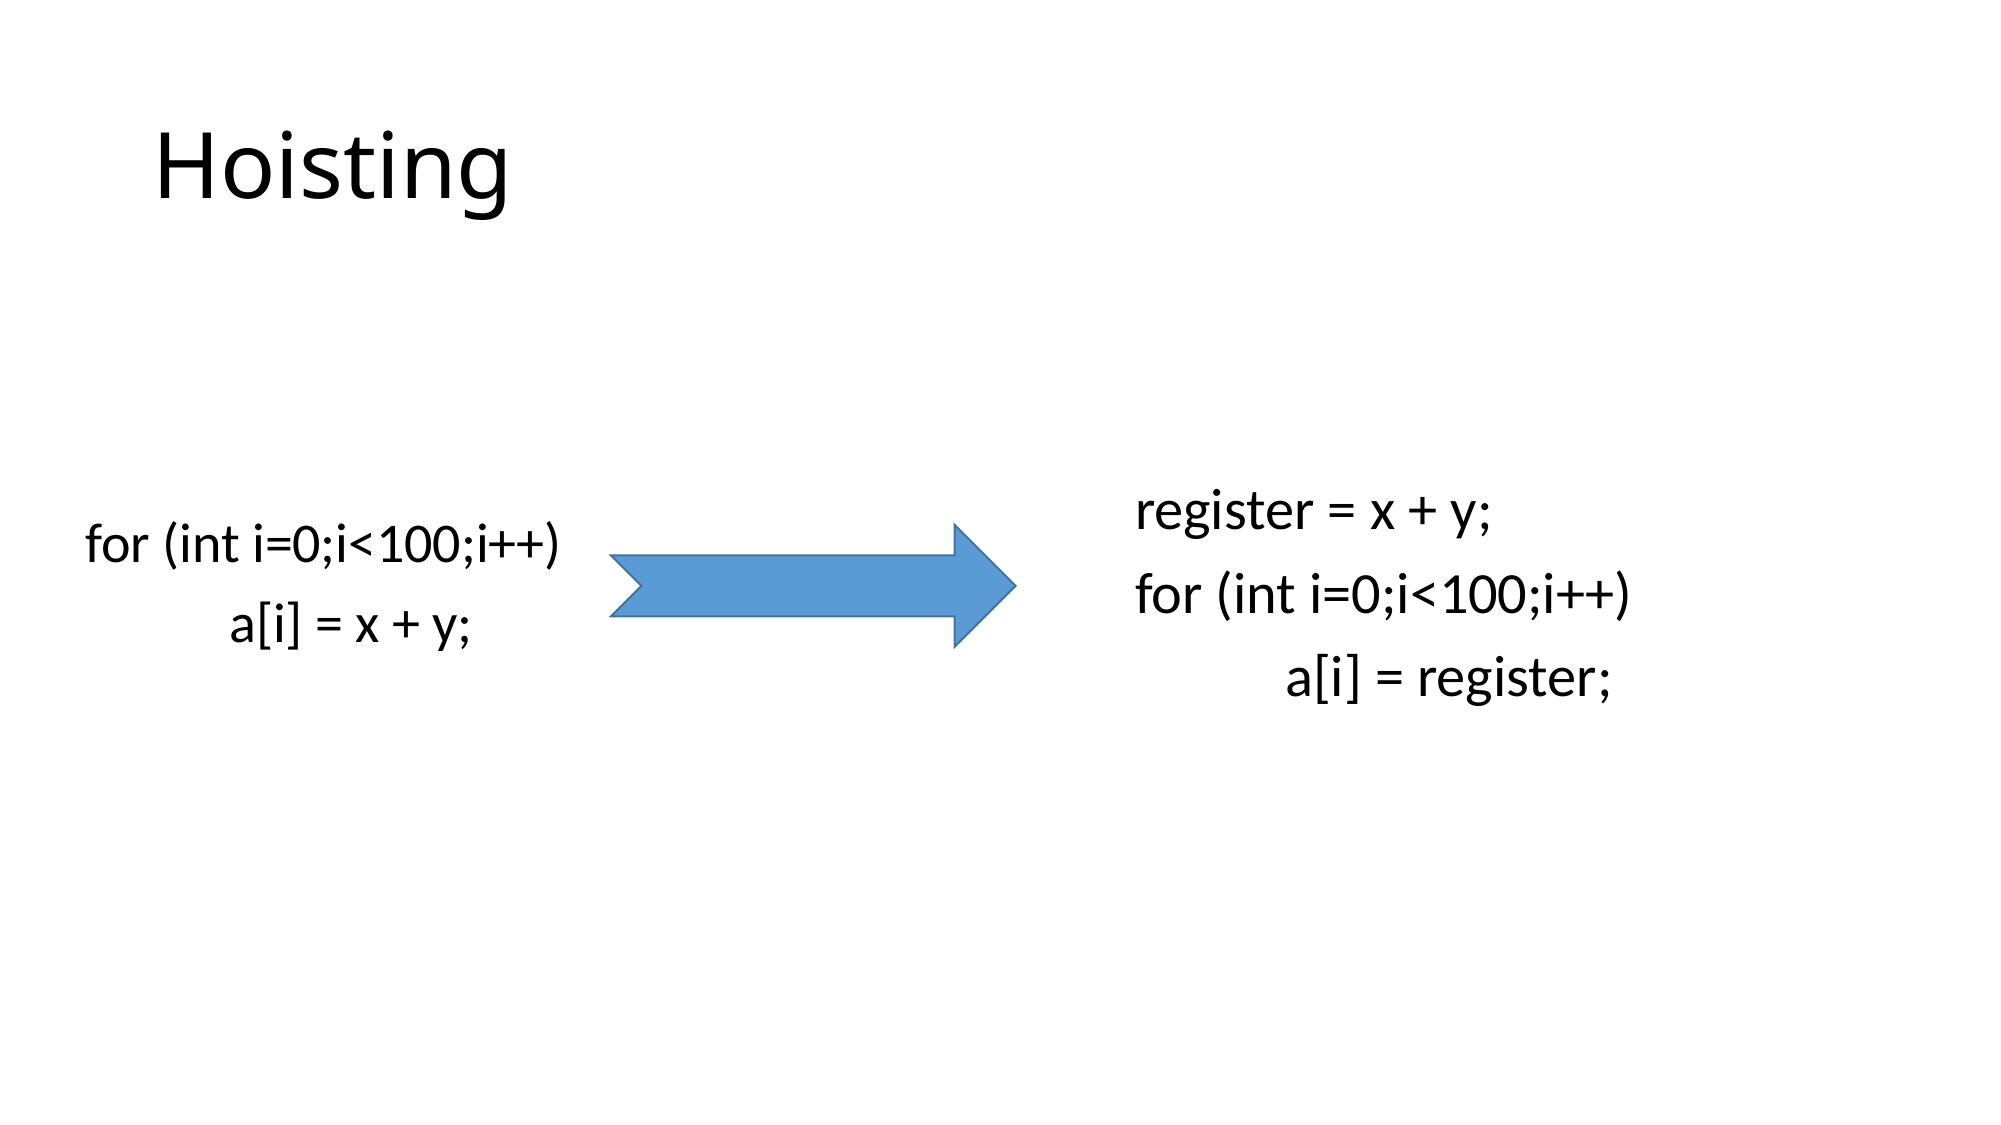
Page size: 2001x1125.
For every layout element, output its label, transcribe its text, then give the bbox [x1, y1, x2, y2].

title Hoisting [137, 59, 1863, 278]
text_box [608, 522, 1018, 650]
list for (int i=0;i<100;i++) a[i] = x + y; [70, 507, 611, 664]
text_box register = x + y; for (int i=0;i<100;i++) a[i] = register; [1120, 471, 1763, 833]
